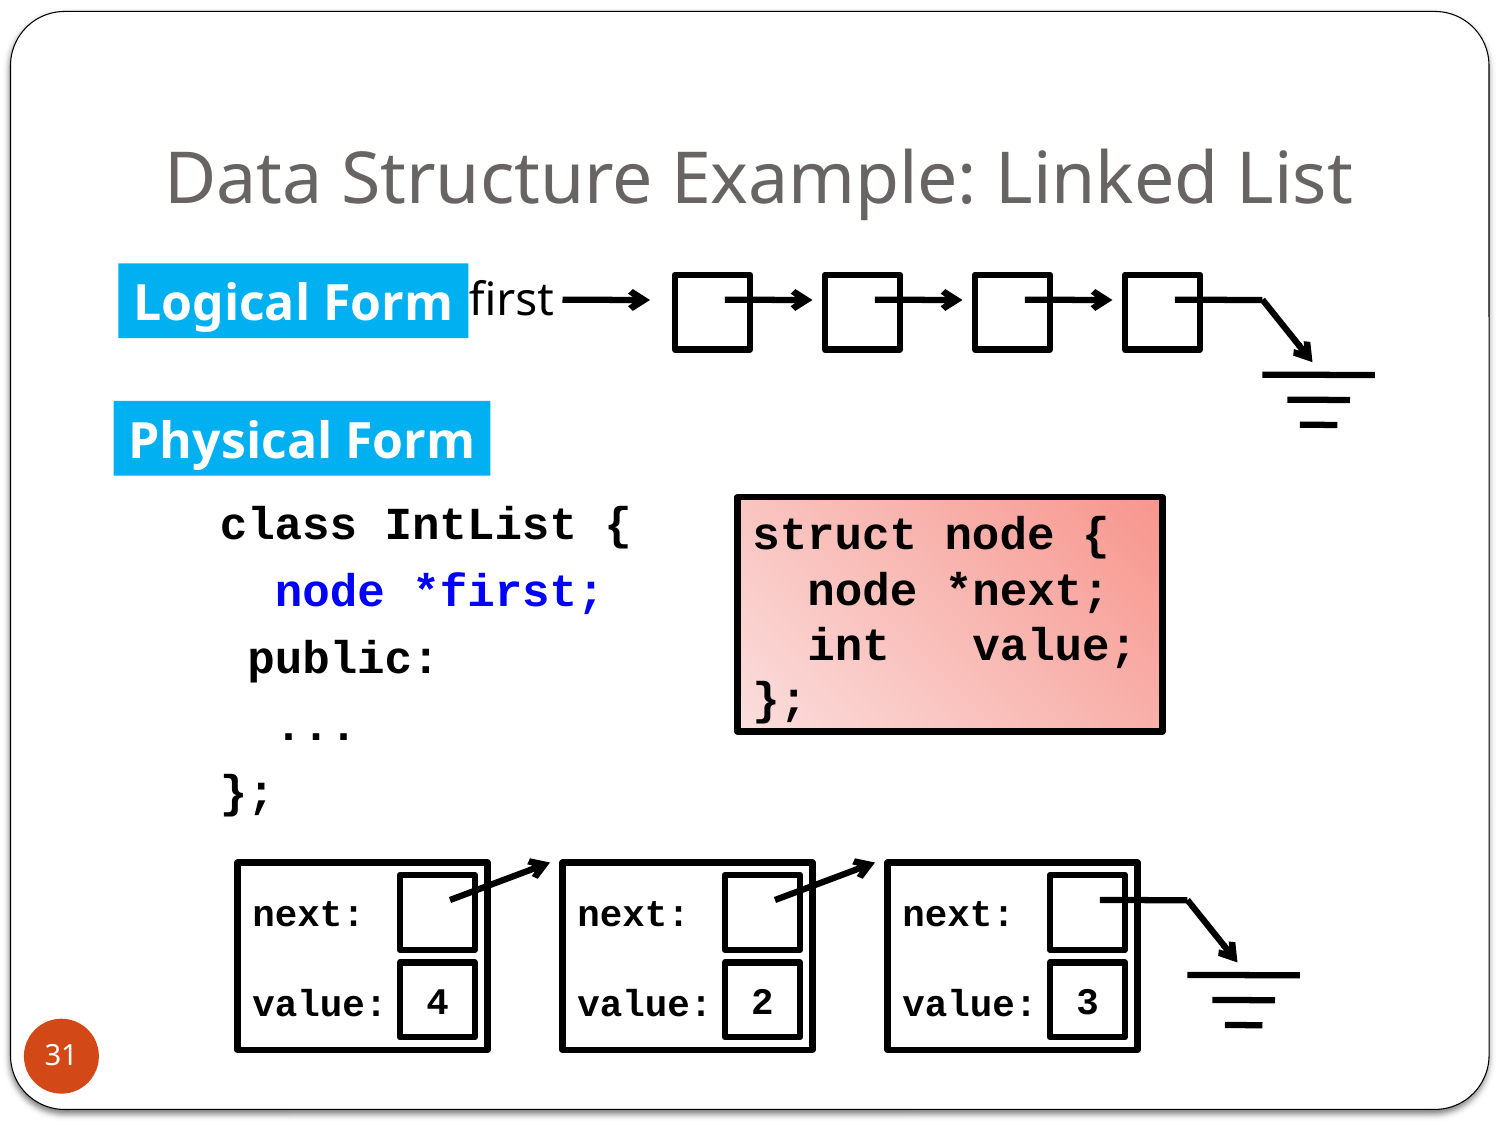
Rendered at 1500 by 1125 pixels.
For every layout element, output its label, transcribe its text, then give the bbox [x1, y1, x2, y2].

text_box struct node { node *next; int value; }; [737, 496, 1163, 732]
text_box Logical Form [118, 263, 458, 339]
text_box Physical Form [113, 400, 491, 476]
list class IntList { node *first; public: ... }; [150, 237, 1425, 988]
title Data Structure Example: Linked List [150, 45, 1425, 233]
slide_number 31 [23, 1018, 99, 1094]
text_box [237, 862, 1301, 1051]
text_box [462, 261, 1376, 426]
